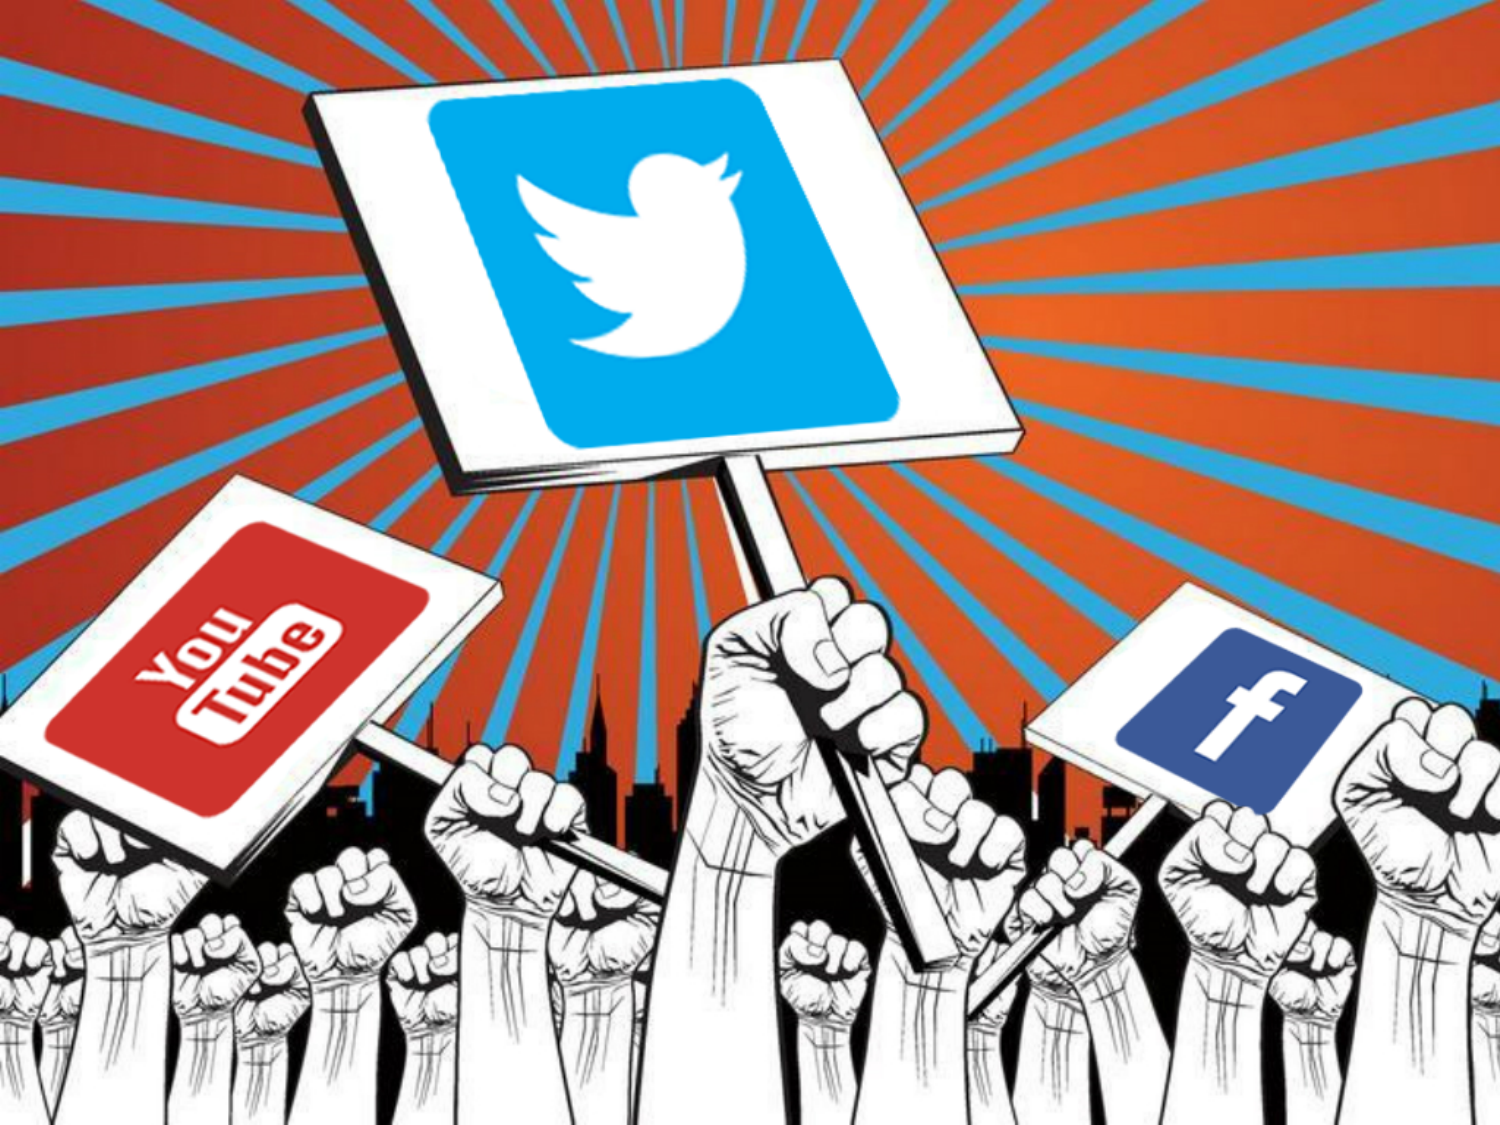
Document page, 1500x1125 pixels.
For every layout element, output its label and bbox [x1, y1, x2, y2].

list [0, 0, 1500, 1125]
